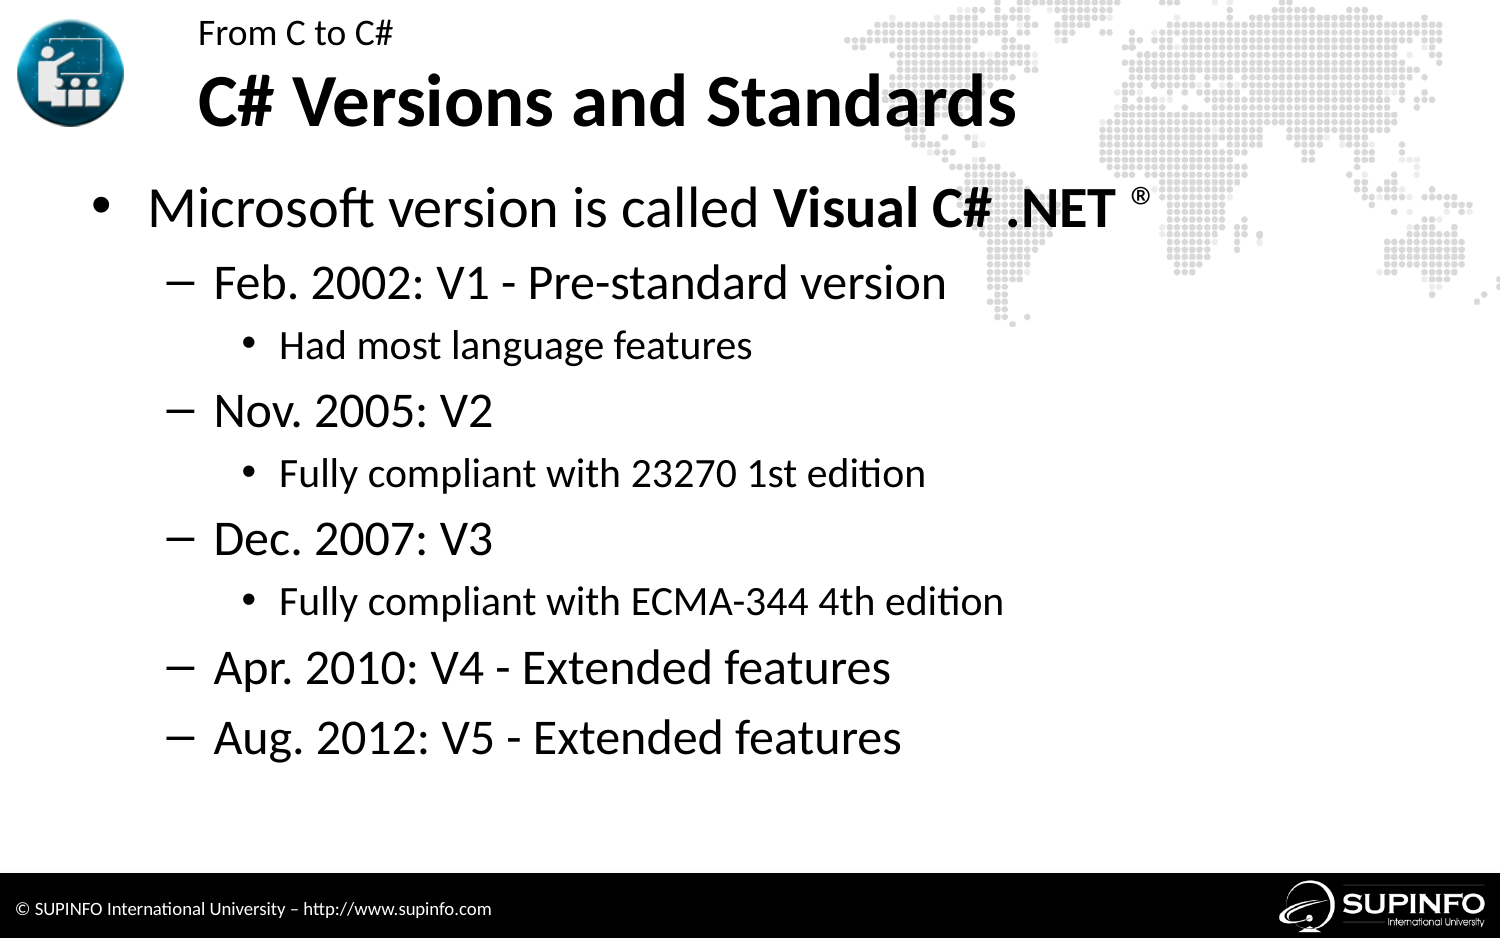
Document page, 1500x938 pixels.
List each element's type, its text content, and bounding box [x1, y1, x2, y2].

picture [1269, 870, 1494, 938]
picture [49, 37, 102, 75]
picture [17, 19, 125, 127]
list From C to C# [183, 0, 1459, 56]
picture [39, 46, 101, 107]
picture [844, 0, 1500, 327]
text_box [419, 28, 450, 90]
title C# Versions and Standards [183, 56, 1459, 138]
list Microsoft version is called Visual C# .NET ® Feb. 2002: V1 - Pre-standard version Had most language features Nov. 2005: V2 Fully compliant with 23270 1st edition Dec. 2007: V3 Fully compliant with ECMA-344 4th edition Apr. 2010: V4 - Extended features Aug. 2012: V5 - Extended features [76, 161, 1436, 856]
